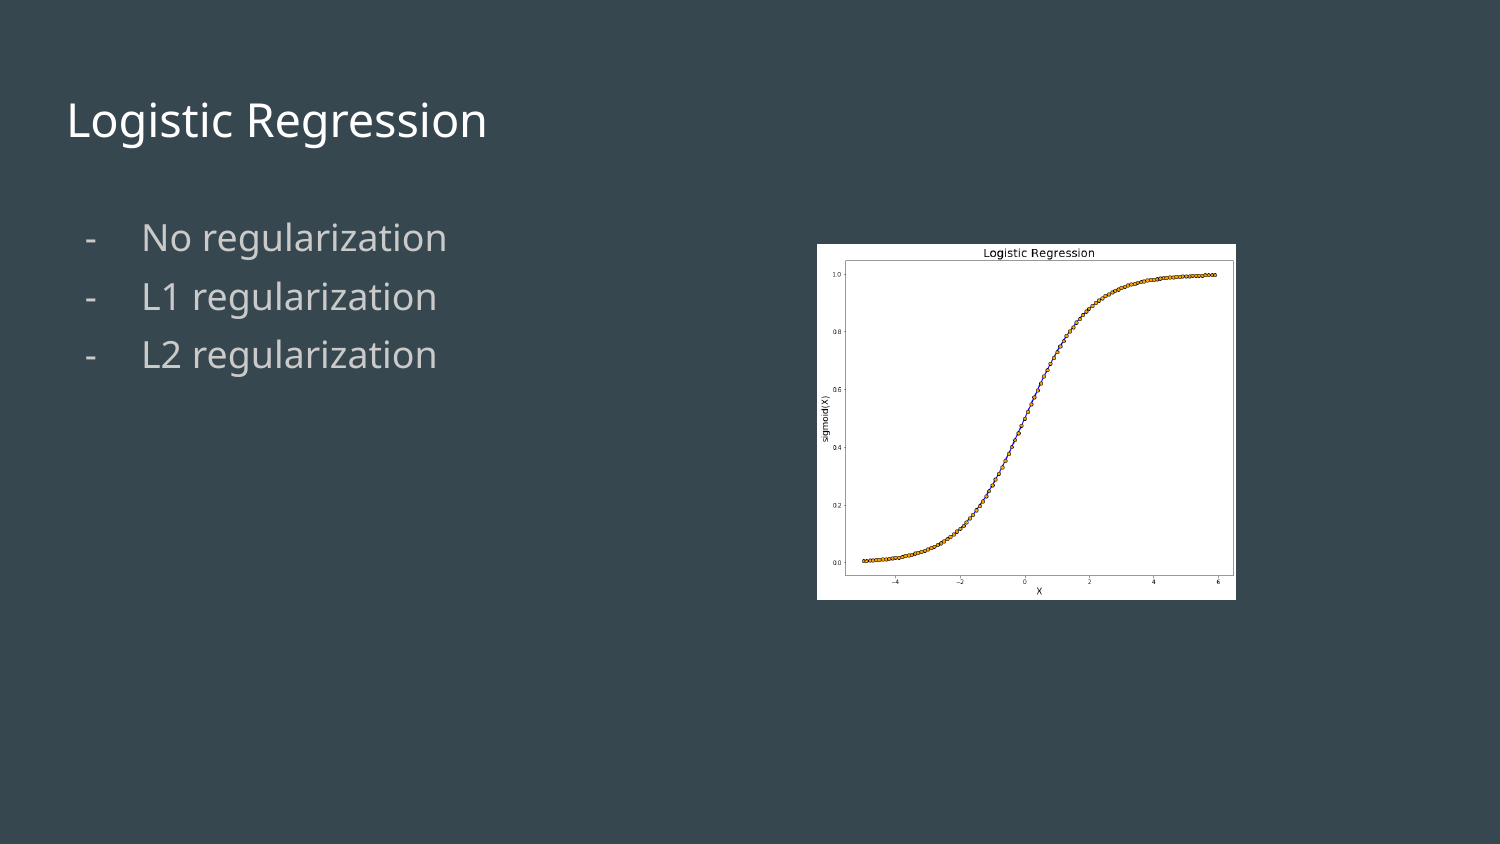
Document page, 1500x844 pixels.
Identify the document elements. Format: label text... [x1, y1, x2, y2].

picture [817, 244, 1237, 600]
list No regularization L1 regularization L2 regularization [51, 189, 1449, 750]
title Logistic Regression [51, 72, 1449, 167]
